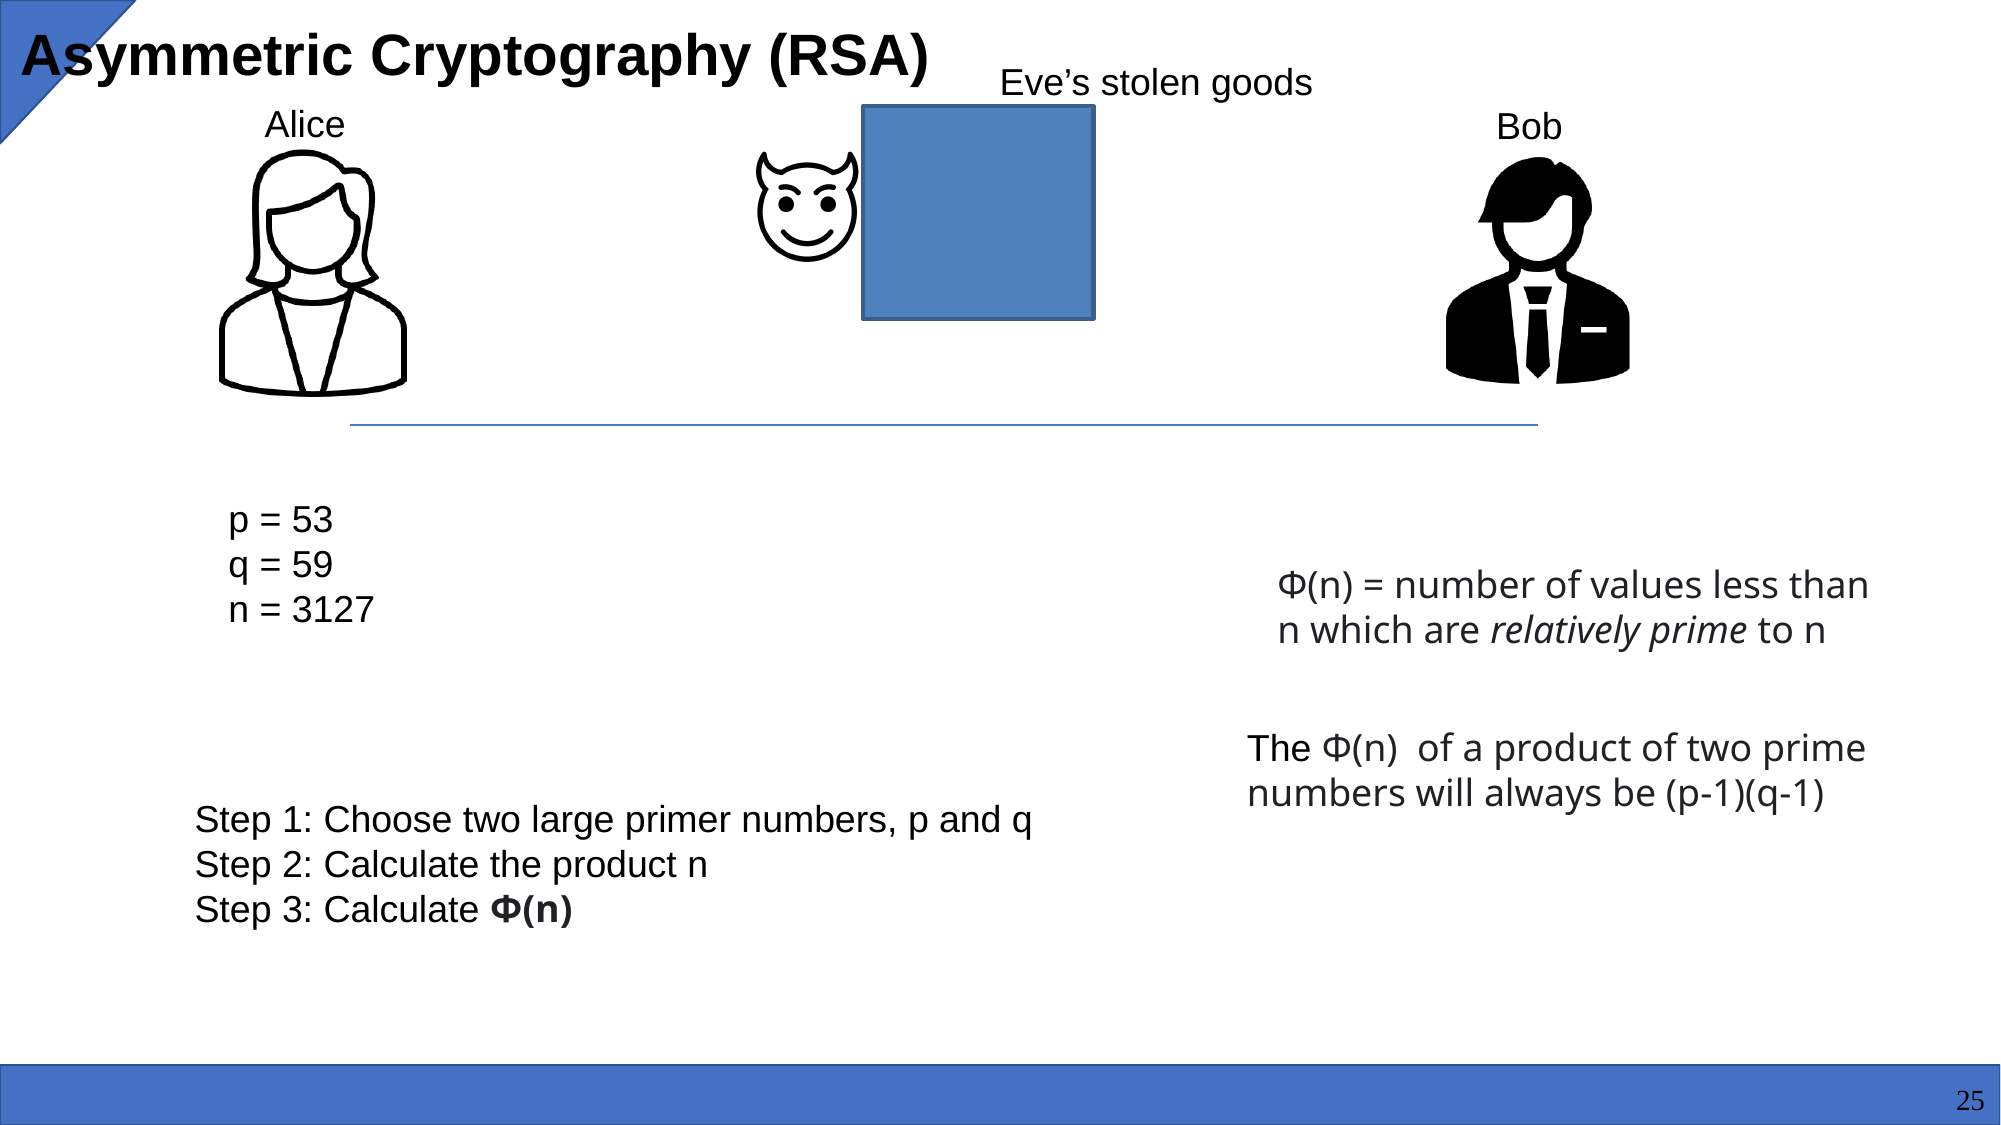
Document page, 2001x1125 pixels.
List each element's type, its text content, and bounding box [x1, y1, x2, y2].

text_box Alice [249, 92, 788, 153]
text_box Φ(n) = number of values less than n which are relatively prime to n [1262, 553, 1900, 658]
slide_number 25 [1524, 1072, 1985, 1125]
text_box The Φ(n) of a product of two prime numbers will always be (p-1)(q-1) [1232, 716, 1888, 822]
text_box Eve’s stolen goods [984, 50, 1329, 111]
picture [162, 124, 463, 426]
picture [744, 149, 870, 276]
text_box p = 53 q = 59 n = 3127 [213, 487, 390, 638]
text_box Step 1: Choose two large primer numbers, p and q Step 2: Calculate the product n Step 3: Calculate Φ(n) [179, 787, 1049, 983]
text_box [861, 104, 1096, 321]
picture [1399, 131, 1676, 407]
text_box Asymmetric Cryptography (RSA) [5, 9, 956, 95]
text_box Bob [1481, 94, 2000, 155]
